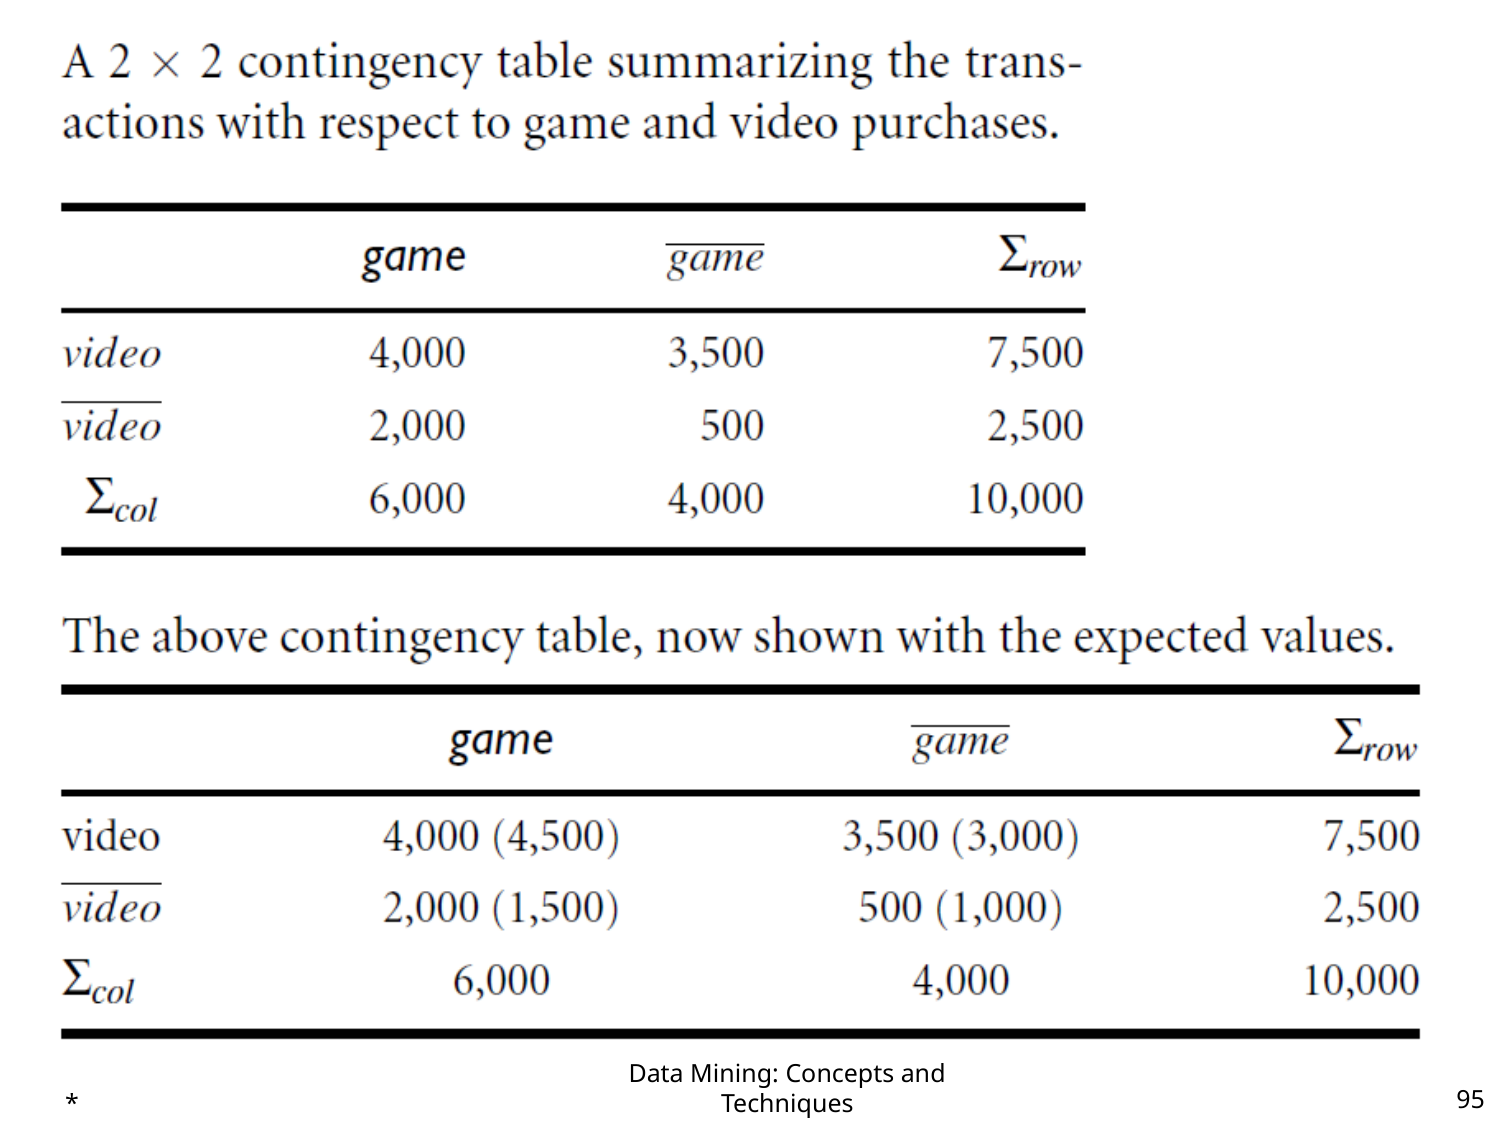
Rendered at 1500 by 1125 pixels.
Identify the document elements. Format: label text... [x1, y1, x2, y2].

text_box * [49, 1071, 363, 1125]
text_box Data Mining: Concepts and Techniques [549, 1072, 1025, 1125]
text_box ‹#› [1187, 1062, 1500, 1125]
picture [49, 37, 1463, 1063]
